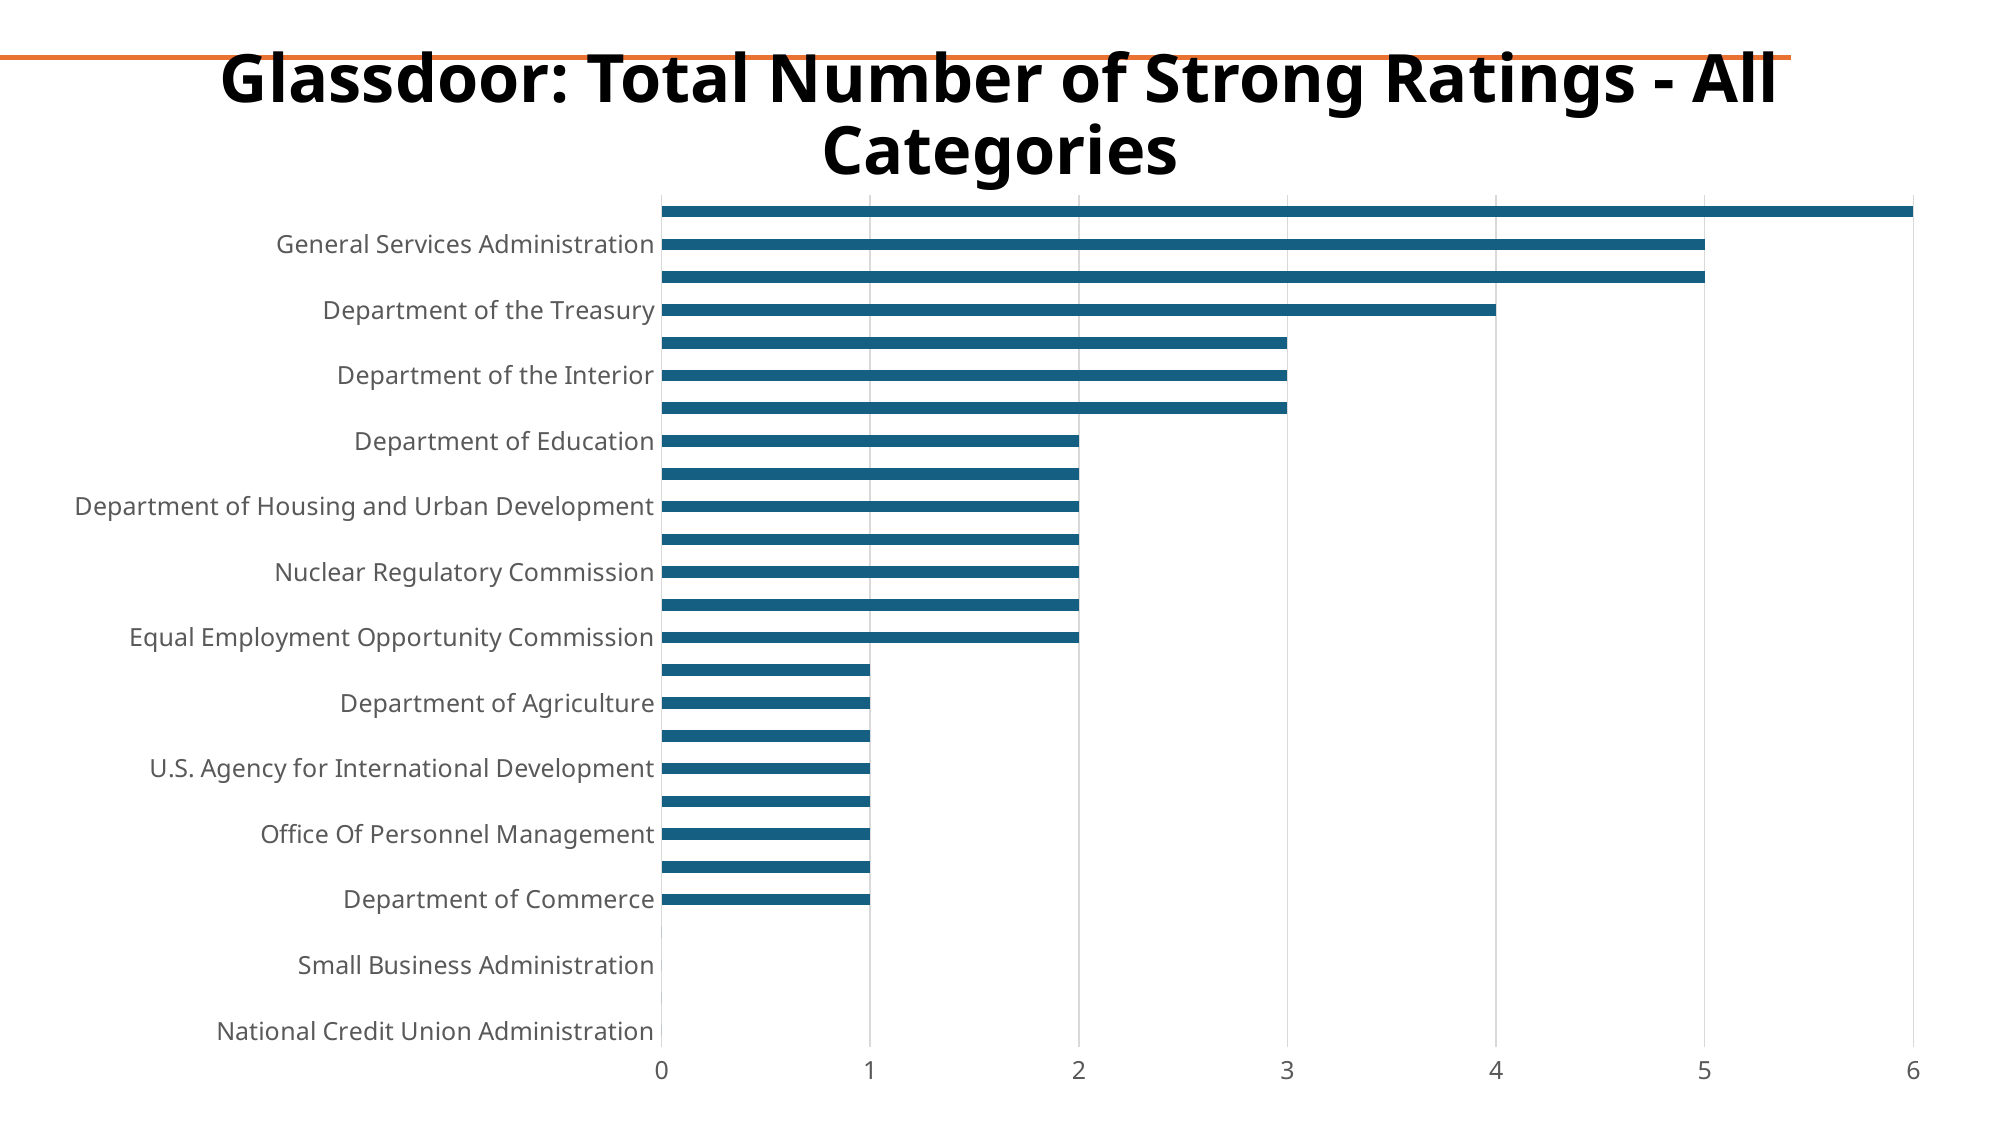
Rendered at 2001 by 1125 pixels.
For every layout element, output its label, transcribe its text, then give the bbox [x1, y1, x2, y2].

chart [35, 176, 1960, 1107]
title Glassdoor: Total Number of Strong Ratings - All Categories [137, 81, 1863, 153]
